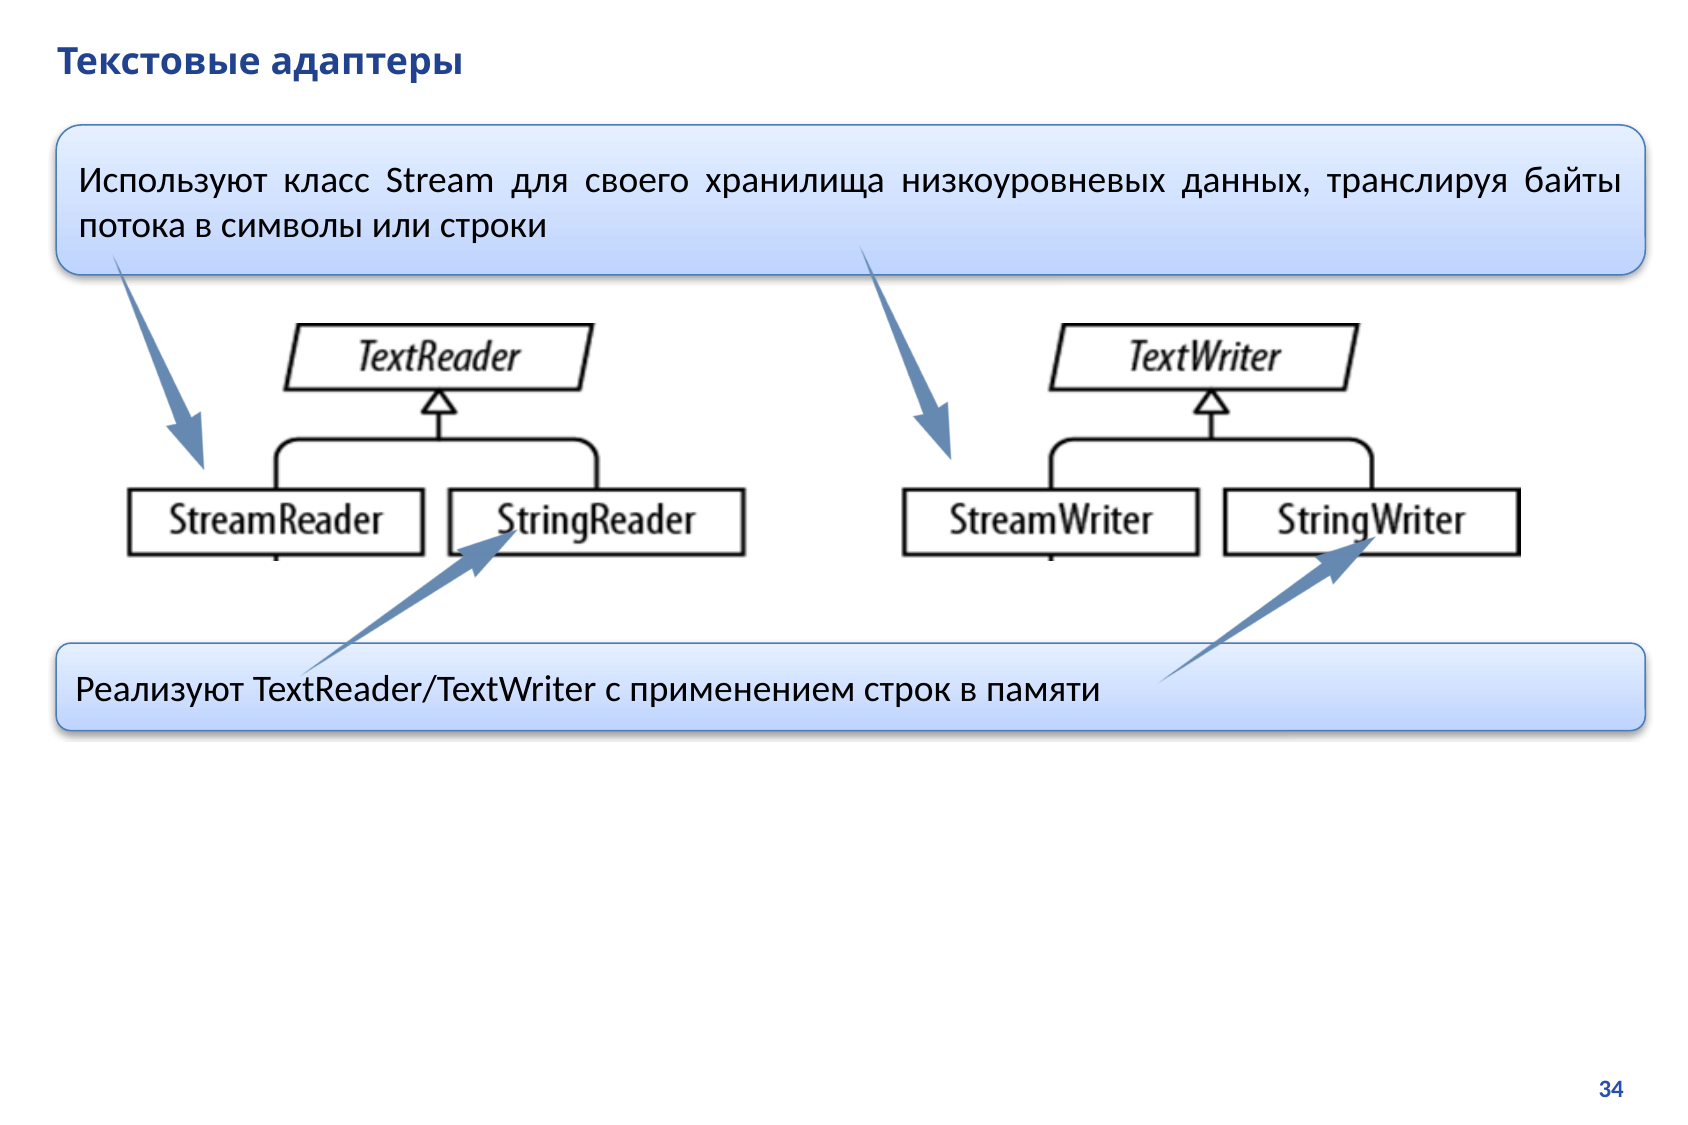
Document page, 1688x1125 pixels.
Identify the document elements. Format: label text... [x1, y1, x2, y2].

text_box Используют класс Stream для своего хранилища низкоуровневых данных, транслируя байты потока в символы или строки [55, 124, 1647, 276]
title Текстовые адаптеры [41, 29, 1653, 90]
picture [1127, 590, 1400, 631]
text_box Реализуют TextReader/TextWriter с применением строк в памяти [55, 642, 1647, 732]
picture [37, 323, 1521, 562]
picture [270, 583, 542, 624]
